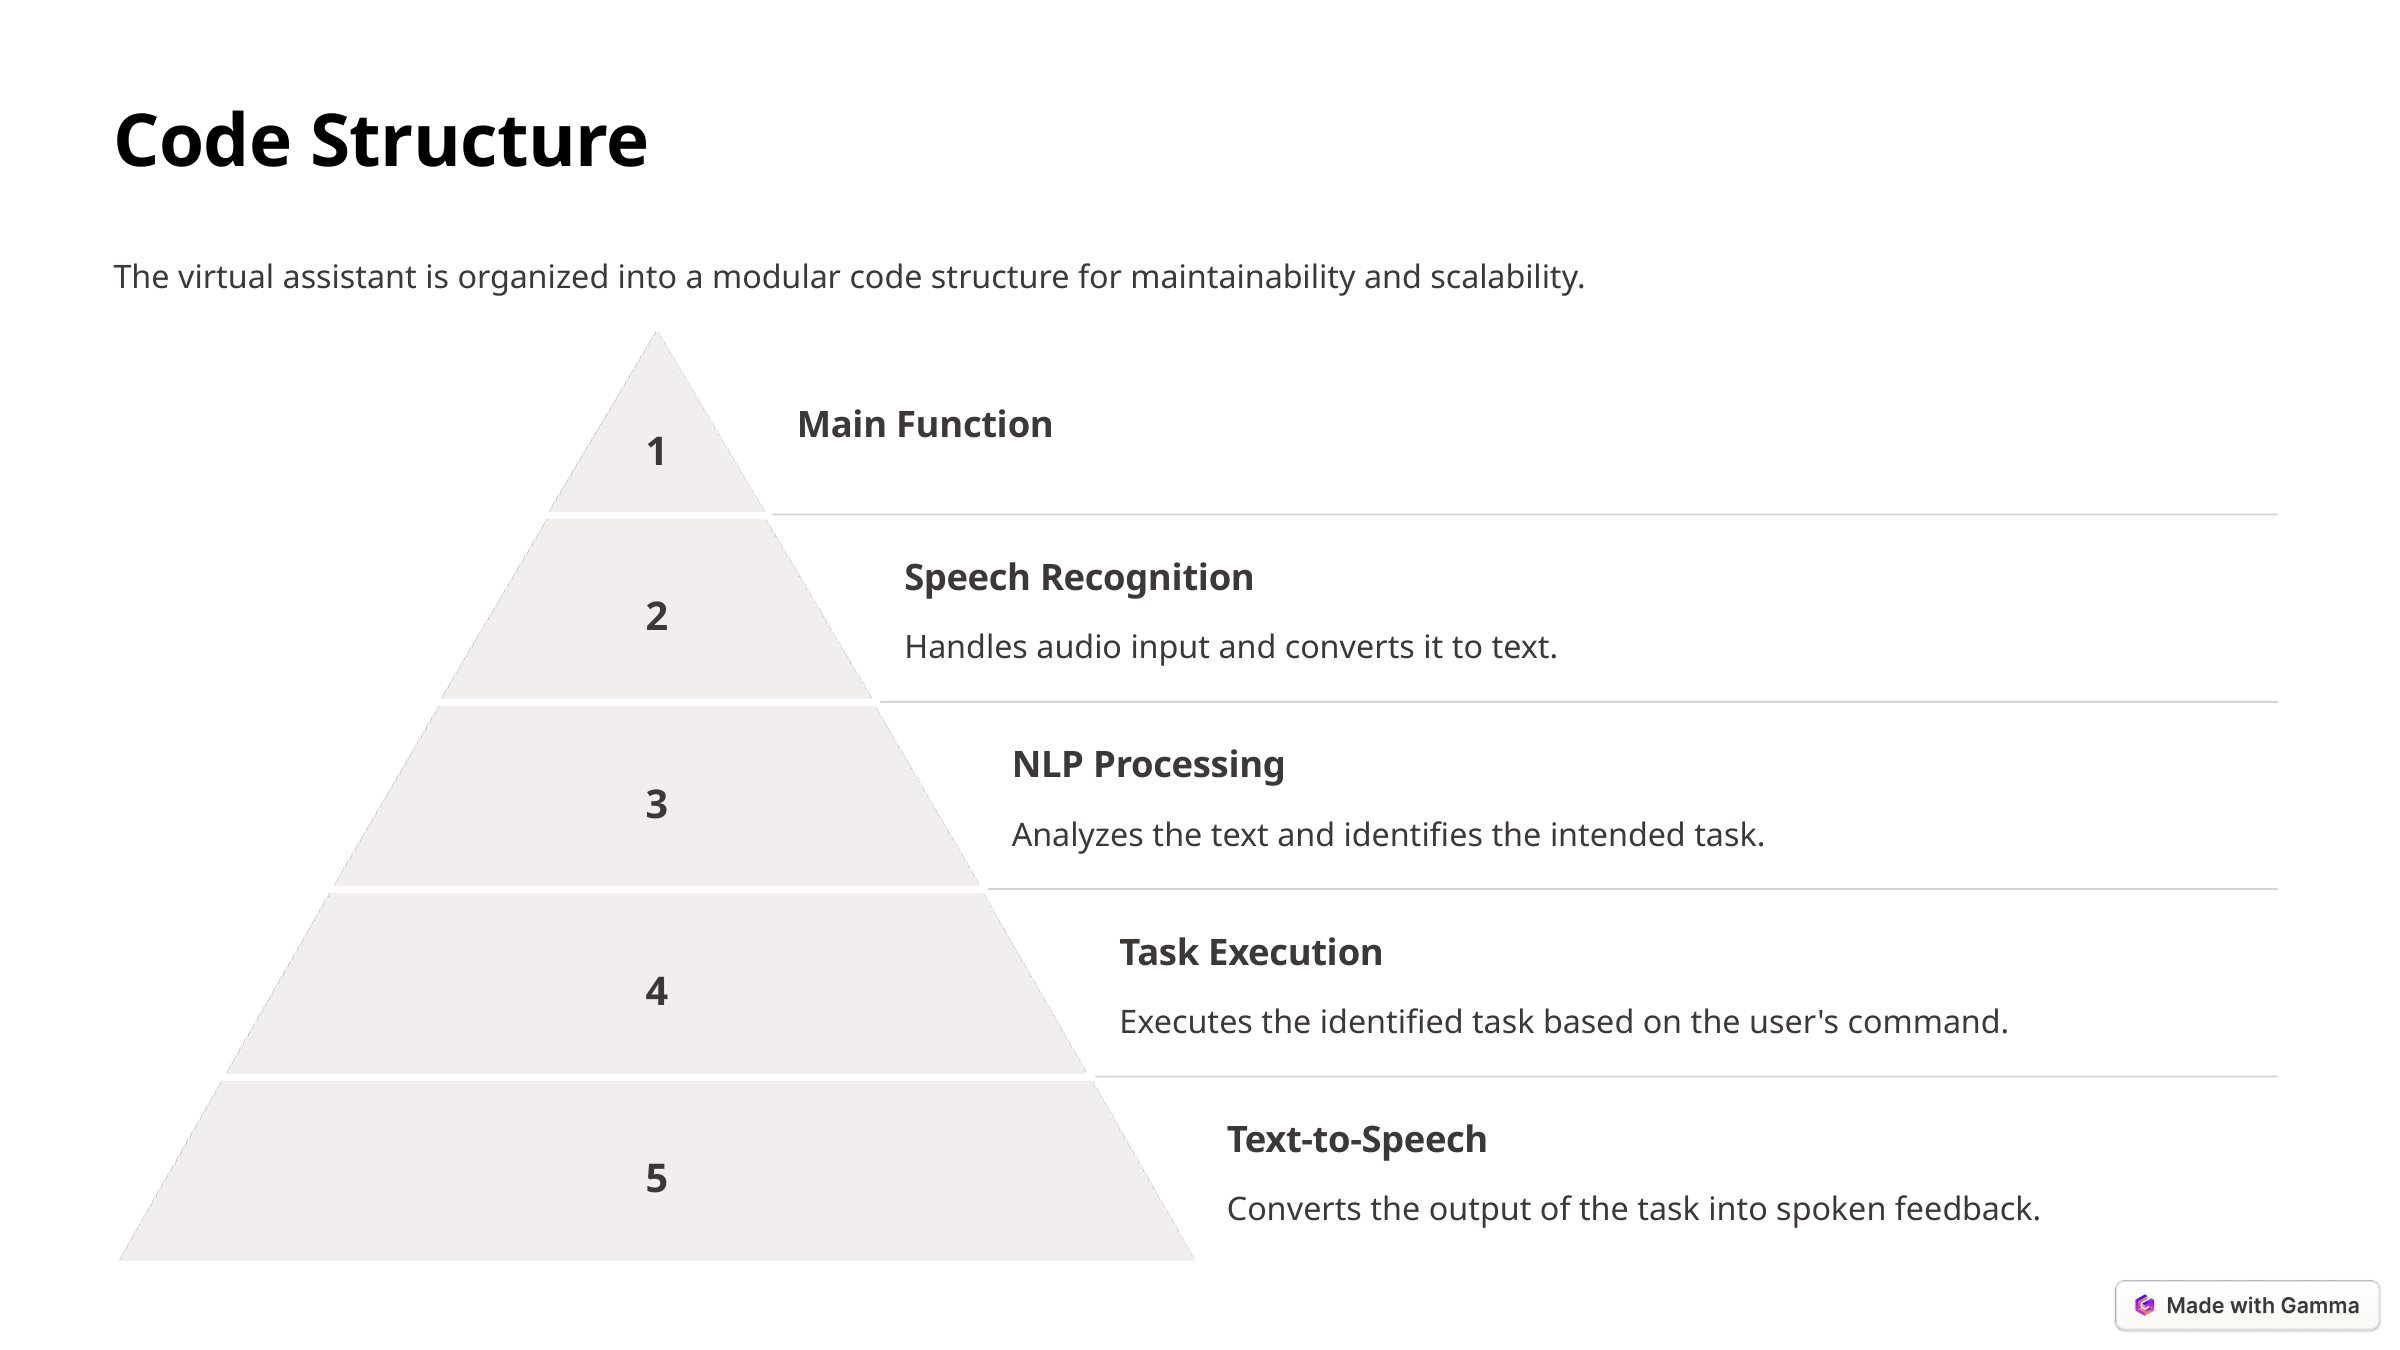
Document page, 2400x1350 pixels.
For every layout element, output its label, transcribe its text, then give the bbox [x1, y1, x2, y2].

text_box Main Function [796, 398, 1071, 445]
text_box Speech Recognition [904, 551, 1287, 598]
text_box Converts the output of the task into spoken feedback. [1226, 1179, 1951, 1228]
picture [549, 331, 765, 512]
text_box Text-to-Speech [1226, 1113, 1596, 1160]
picture [334, 706, 980, 886]
text_box Analyzes the text and identifies the intended task. [1011, 804, 1681, 854]
text_box Task Execution [1119, 926, 1489, 973]
text_box NLP Processing [1011, 739, 1381, 786]
picture [119, 1081, 1195, 1261]
picture [226, 893, 1088, 1074]
picture [2106, 1271, 2389, 1339]
picture [441, 519, 872, 699]
text_box Handles audio input and converts it to text. [904, 617, 1486, 666]
text_box Executes the identified task based on the user's command. [1119, 992, 1909, 1041]
text_box Code Structure [113, 89, 852, 182]
text_box The virtual assistant is organized into a modular code structure for maintainability and scalability. [113, 246, 2287, 296]
